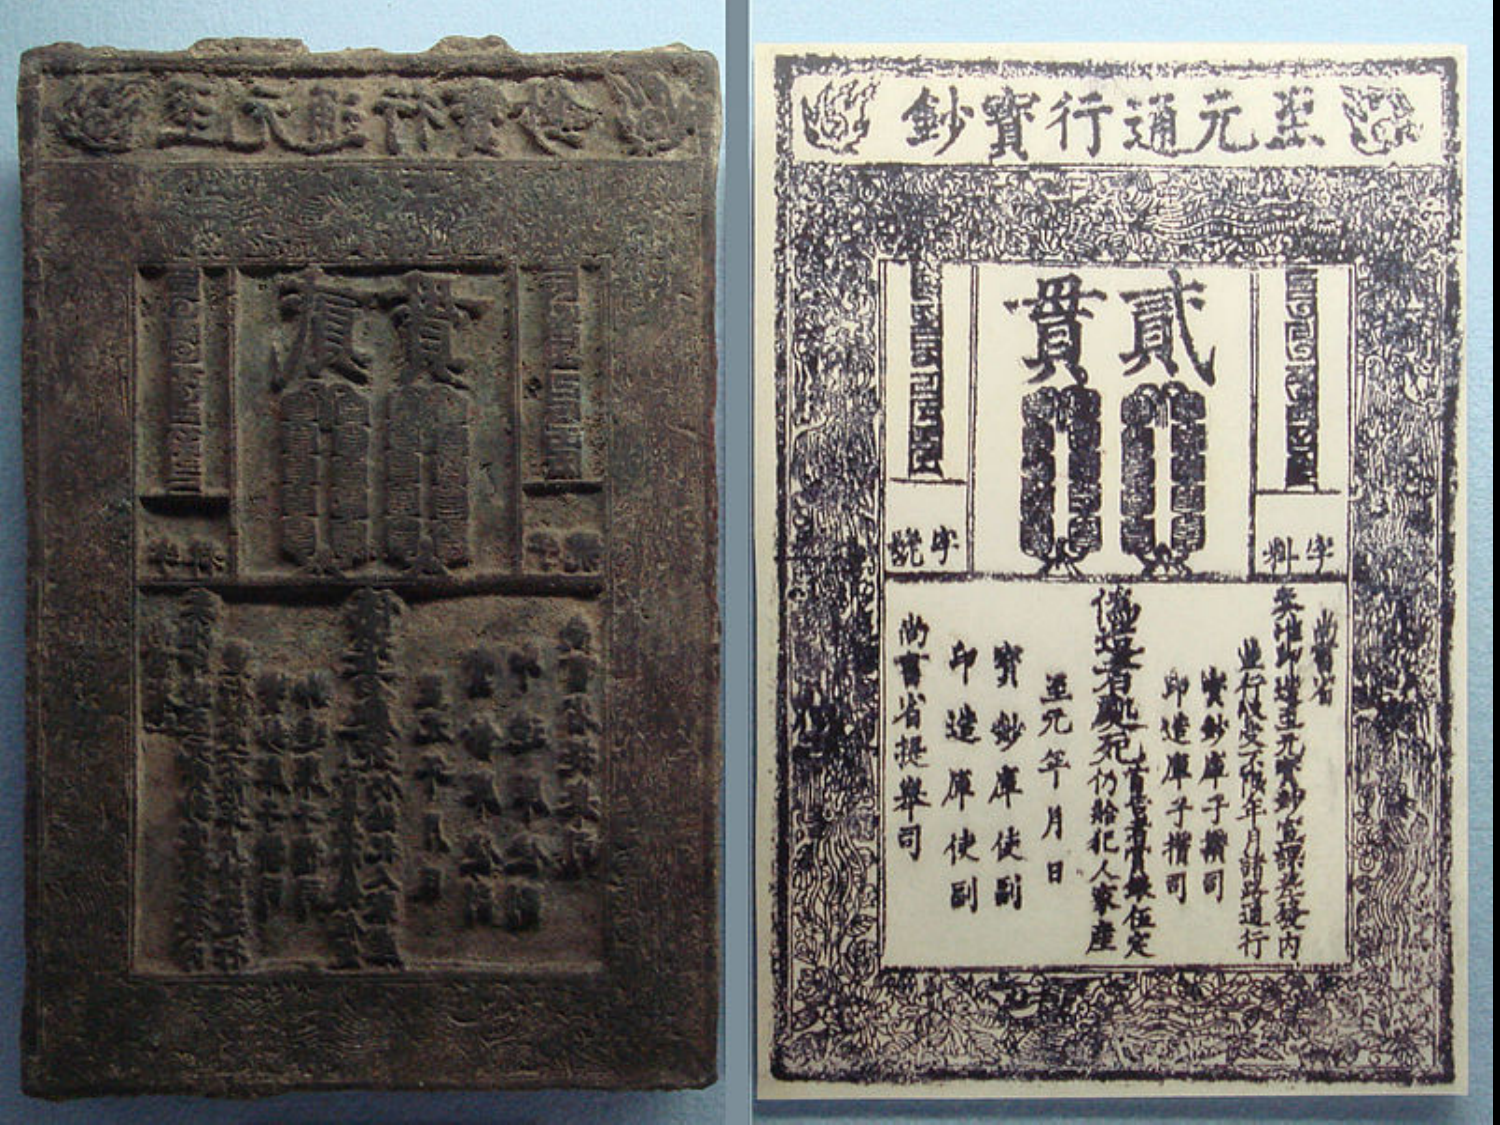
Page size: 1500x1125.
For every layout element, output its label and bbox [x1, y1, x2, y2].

list [0, 0, 1493, 1125]
